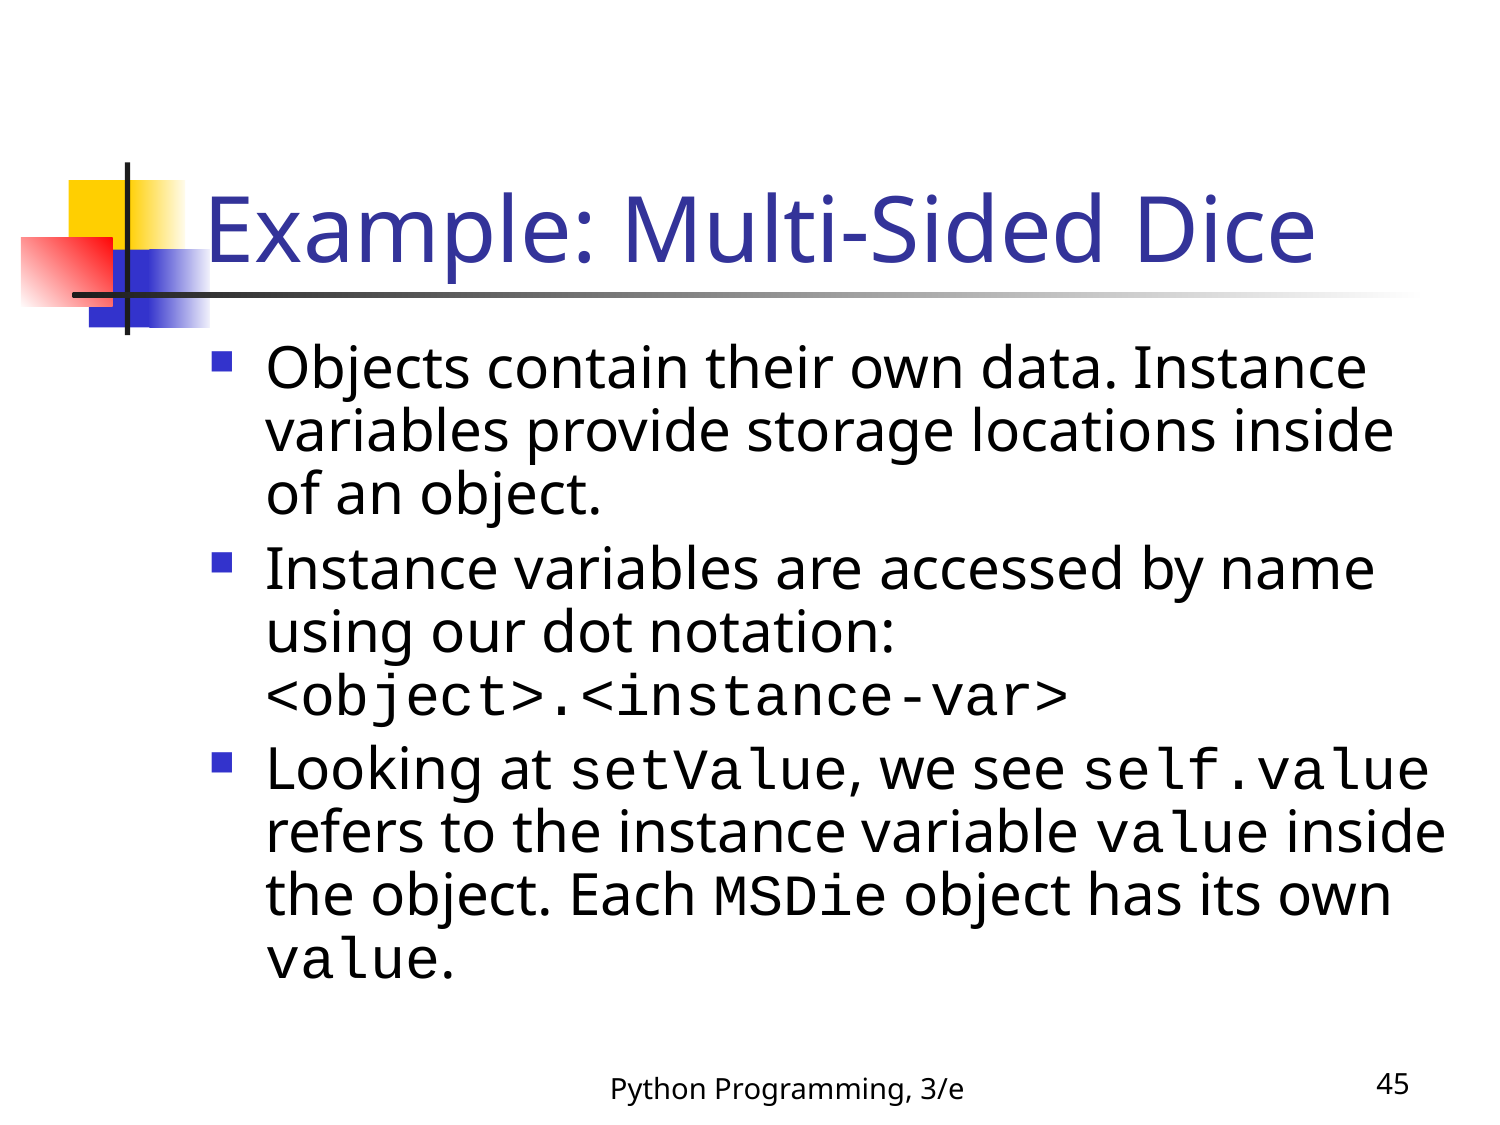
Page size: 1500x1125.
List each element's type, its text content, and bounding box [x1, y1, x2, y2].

list Objects contain their own data. Instance variables provide storage locations inside of an object. Instance variables are accessed by name using our dot notation: <object>.<instance-var> Looking at setValue, we see self.value refers to the instance variable value inside the object. Each MSDie object has its own value. [193, 331, 1469, 1006]
footer Python Programming, 3/e [549, 1037, 1026, 1113]
title Example: Multi-Sided Dice [188, 101, 1468, 289]
slide_number 45 [1112, 1037, 1426, 1113]
